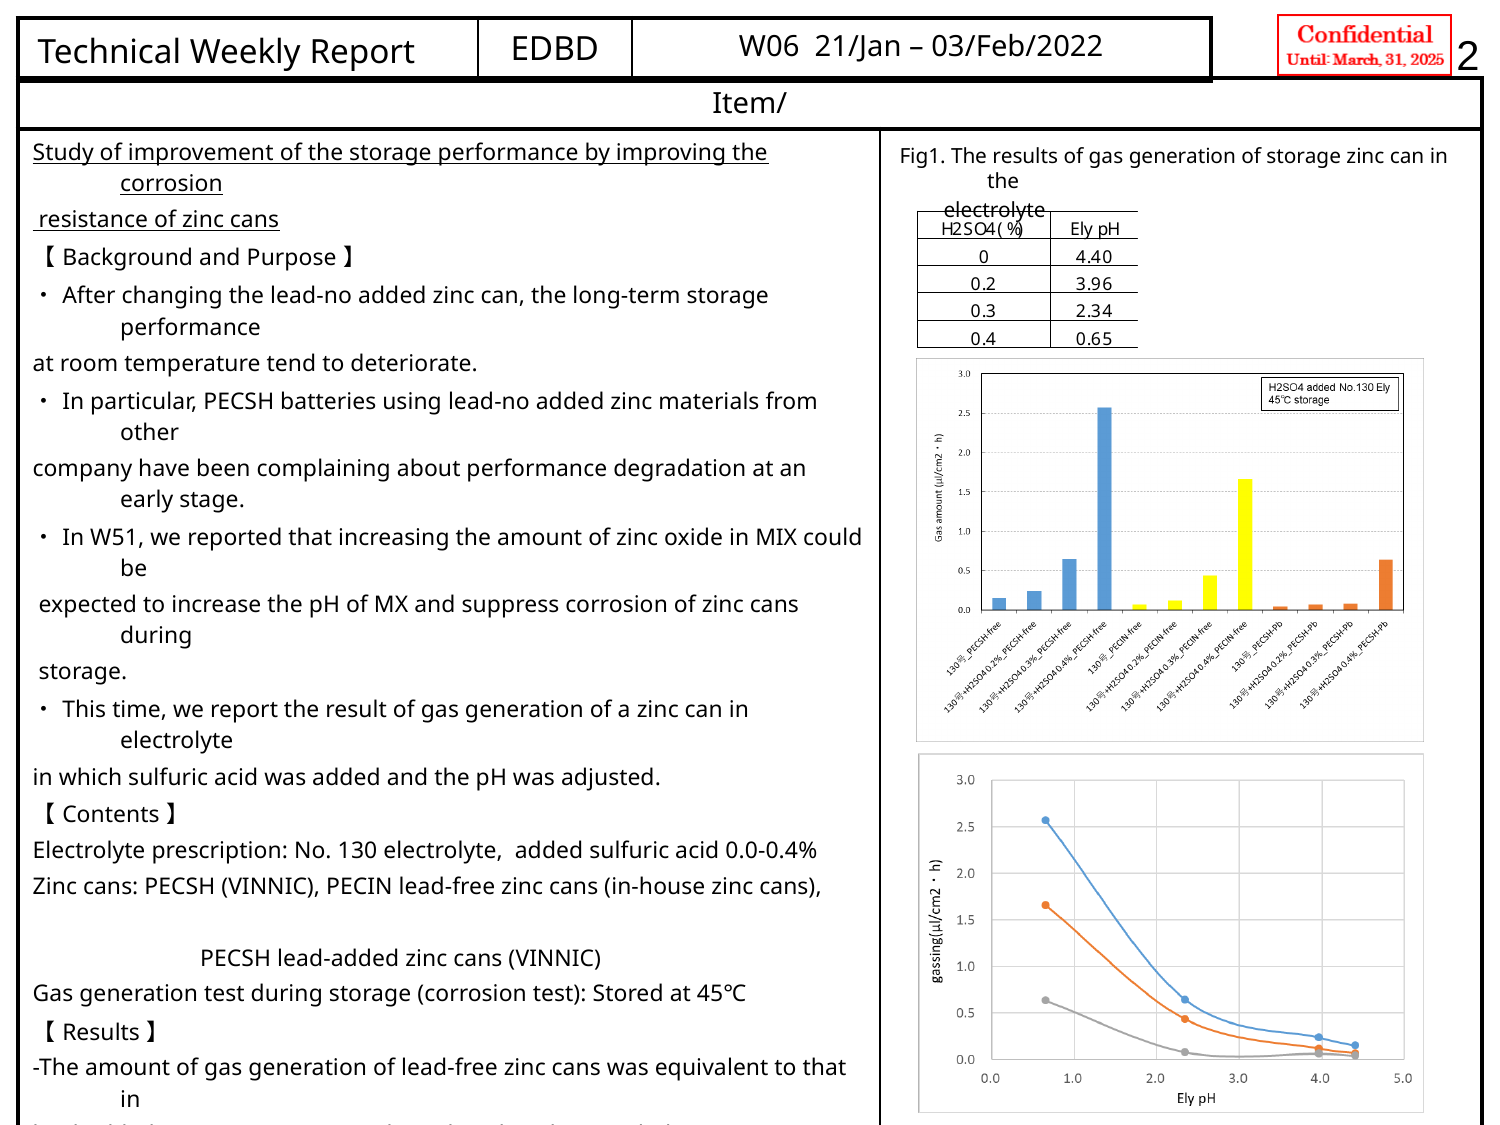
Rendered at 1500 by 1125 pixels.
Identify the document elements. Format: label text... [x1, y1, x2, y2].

picture [916, 358, 1424, 742]
table_cell Study of improvement of the storage performance by improving the corrosion resistance of zinc cans 【Background and Purpose】 ・After changing the lead-no added zinc can, the long-term storage performance at room temperature tend to deteriorate. ・In particular, PECSH batteries using lead-no added zinc materials from other company have been complaining about performance degradation at an early stage. ・In W51, we reported that increasing the amount of zinc oxide in MIX could be expected to increase the pH of MX and suppress corrosion of zinc cans during storage. ・This time, we report the result of gas generation of a zinc can in electrolyte in which sulfuric acid was added and the pH was adjusted. 【Contents】 Electrolyte prescription: No. 130 electrolyte, added sulfuric acid 0.0-0.4% Zinc cans: PECSH (VINNIC), PECIN lead-free zinc cans (in-house zinc cans), PECSH lead-added zinc cans (VINNIC) Gas generation test during storage (corrosion test): Stored at 45℃ 【Results】 -The amount of gas generation of lead-free zinc cans was equivalent to that in lead-added zinc cans in No.130 electrolyte, but they tended to increase sharply at low pH. -In particular, PECSH lead-free zinc cans showed a large amount of gas generation. -These results showed the same tendency as the result of the amount of zinc oxide in MIX and the amount of gas generated from the battery in W51. ⇒We plan to reconsider the amount of In and Bi added to improve the low pH resistance of zinc cans. 【Future plans】 ・Reconsideration of zinc can composition ・Investigation of the effect of zinc oxide addition on battery characteristics [20, 131, 879, 1125]
table_header EDBD [479, 20, 631, 76]
table_header Technical Weekly Report [20, 20, 477, 76]
picture [1276, 11, 1453, 78]
text_box Fig1. The results of gas generation of storage zinc can in the electrolyte [884, 134, 1488, 229]
text_box 2 [1456, 21, 1495, 100]
table_cell [881, 131, 1480, 1125]
picture [916, 753, 1424, 1113]
picture [916, 210, 1139, 349]
table_header Item/ [20, 80, 1480, 127]
table_header W06 21/Jan – 03/Feb/2022 [633, 20, 1209, 76]
